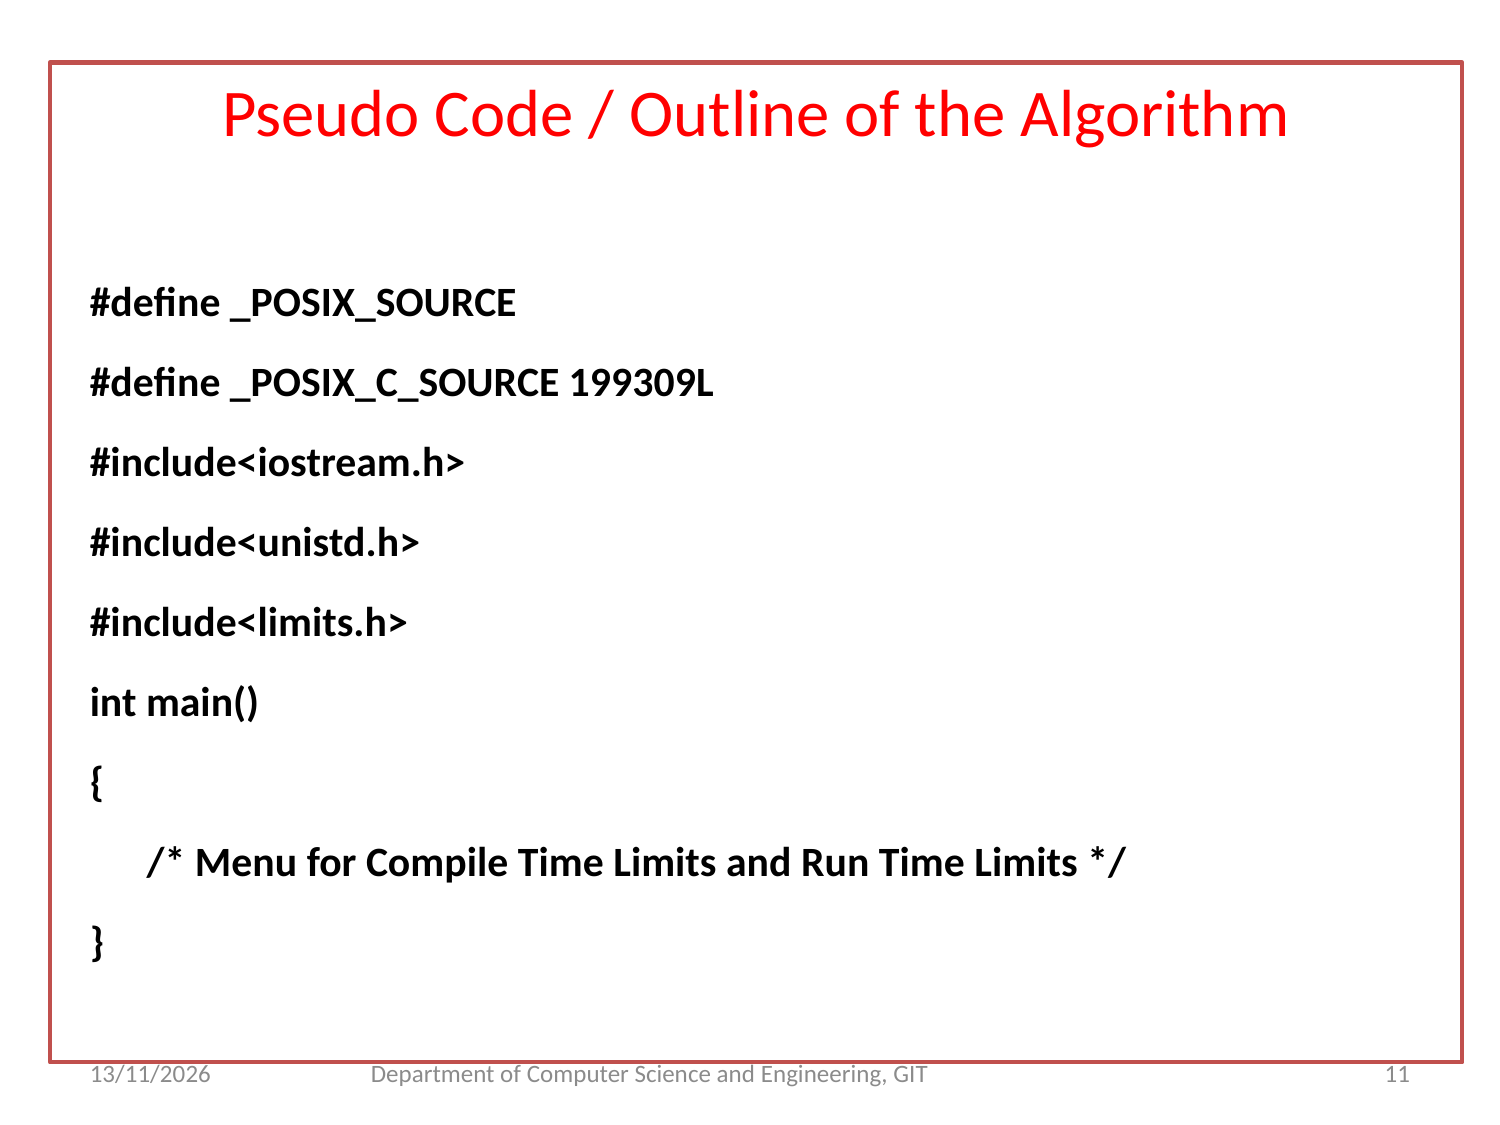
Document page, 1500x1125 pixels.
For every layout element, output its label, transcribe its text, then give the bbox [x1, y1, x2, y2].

text_box #define _POSIX_SOURCE #define _POSIX_C_SOURCE 199309L #include<iostream.h> #include<unistd.h> #include<limits.h> int main() { /* Menu for Compile Time Limits and Run Time Limits */ } [74, 237, 1425, 1038]
text_box 07/08/2017 [75, 1042, 425, 1103]
text_box Department of Computer Science and Engineering, GIT [425, 1042, 988, 1103]
text_box <number> [1074, 1042, 1425, 1103]
text_box Pseudo Code / Outline of the Algorithm [49, 62, 1463, 1063]
